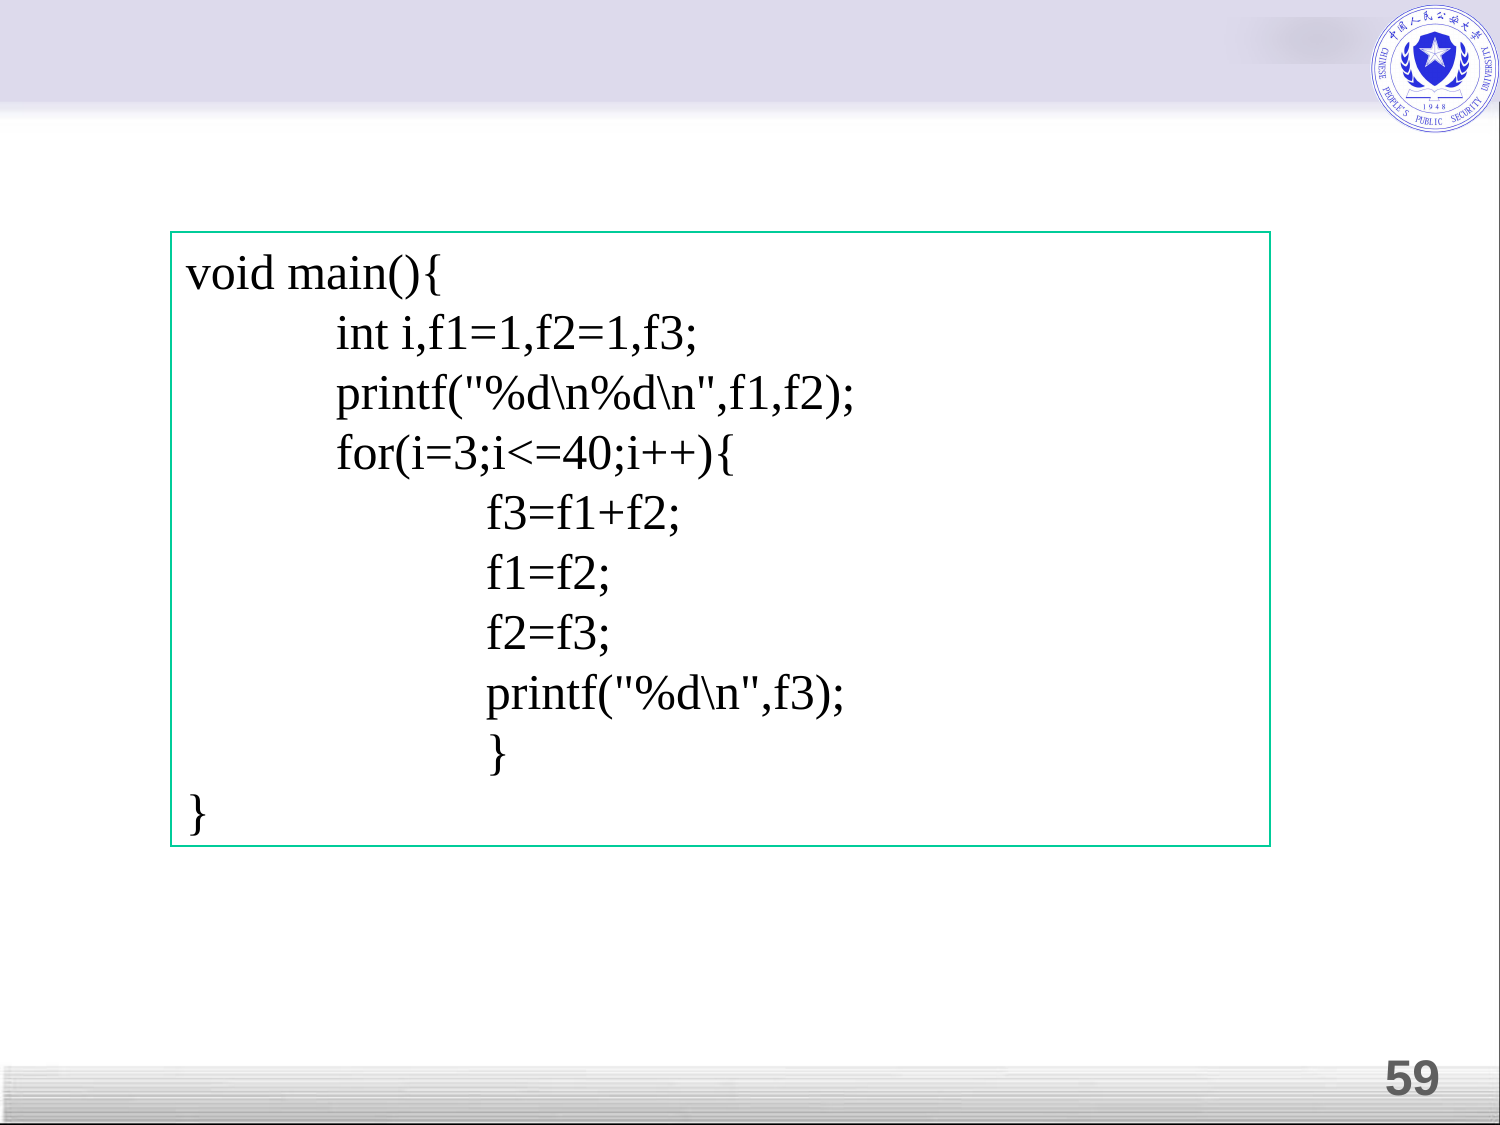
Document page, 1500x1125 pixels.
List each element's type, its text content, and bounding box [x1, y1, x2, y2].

text_box void main(){ int i,f1=1,f2=1,f3; printf("%d\n%d\n",f1,f2); for(i=3;i<=40;i++){ f3=f1+f2; f1=f2; f2=f3; printf("%d\n",f3); } } [171, 231, 1270, 847]
picture [1371, 5, 1499, 132]
picture [0, 102, 1500, 1125]
